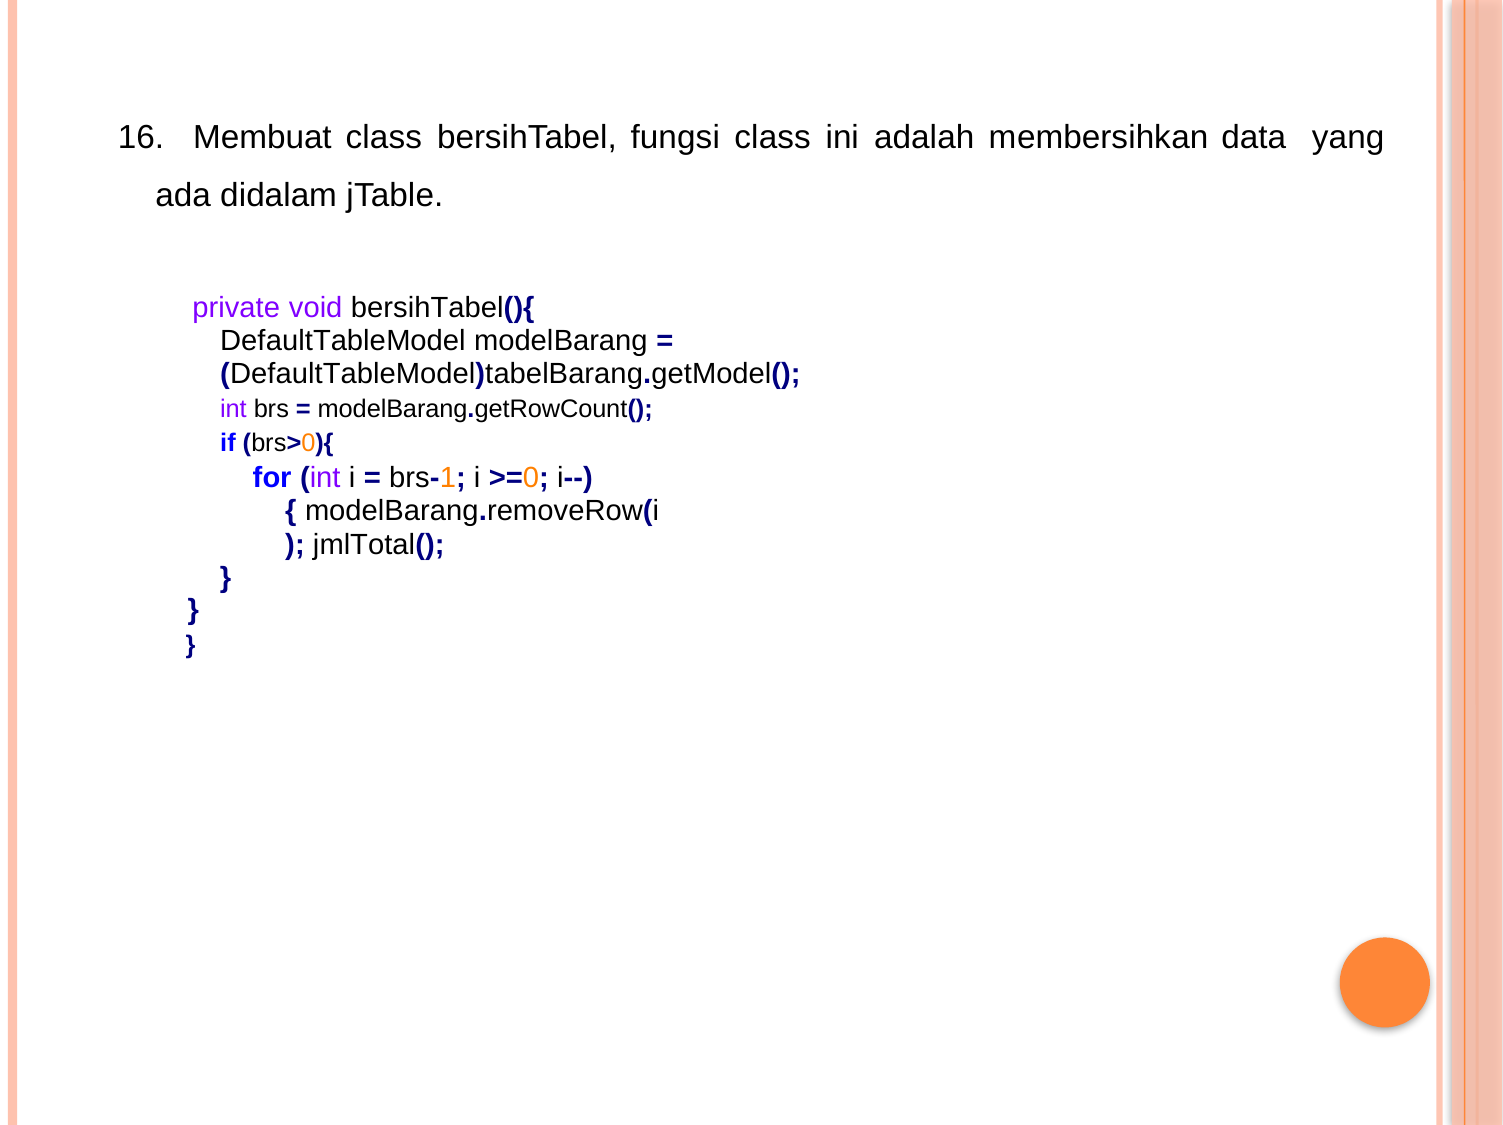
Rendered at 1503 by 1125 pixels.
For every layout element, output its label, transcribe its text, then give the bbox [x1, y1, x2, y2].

text_box private void bersihTabel(){ DefaultTableModel modelBarang = (DefaultTableModel)tabelBarang.getModel(); int brs = modelBarang.getRowCount(); if (brs>0){ for (int i = brs-1; i >=0; i--) { modelBarang.removeRow(i); jmlTotal(); } } } [185, 291, 1266, 628]
text_box yang [1309, 119, 1391, 157]
text_box ada didalam jTable. [153, 176, 454, 215]
text_box Membuat class bersihTabel, fungsi class ini adalah membersihkan data [190, 119, 1304, 157]
text_box 16. [115, 119, 172, 157]
